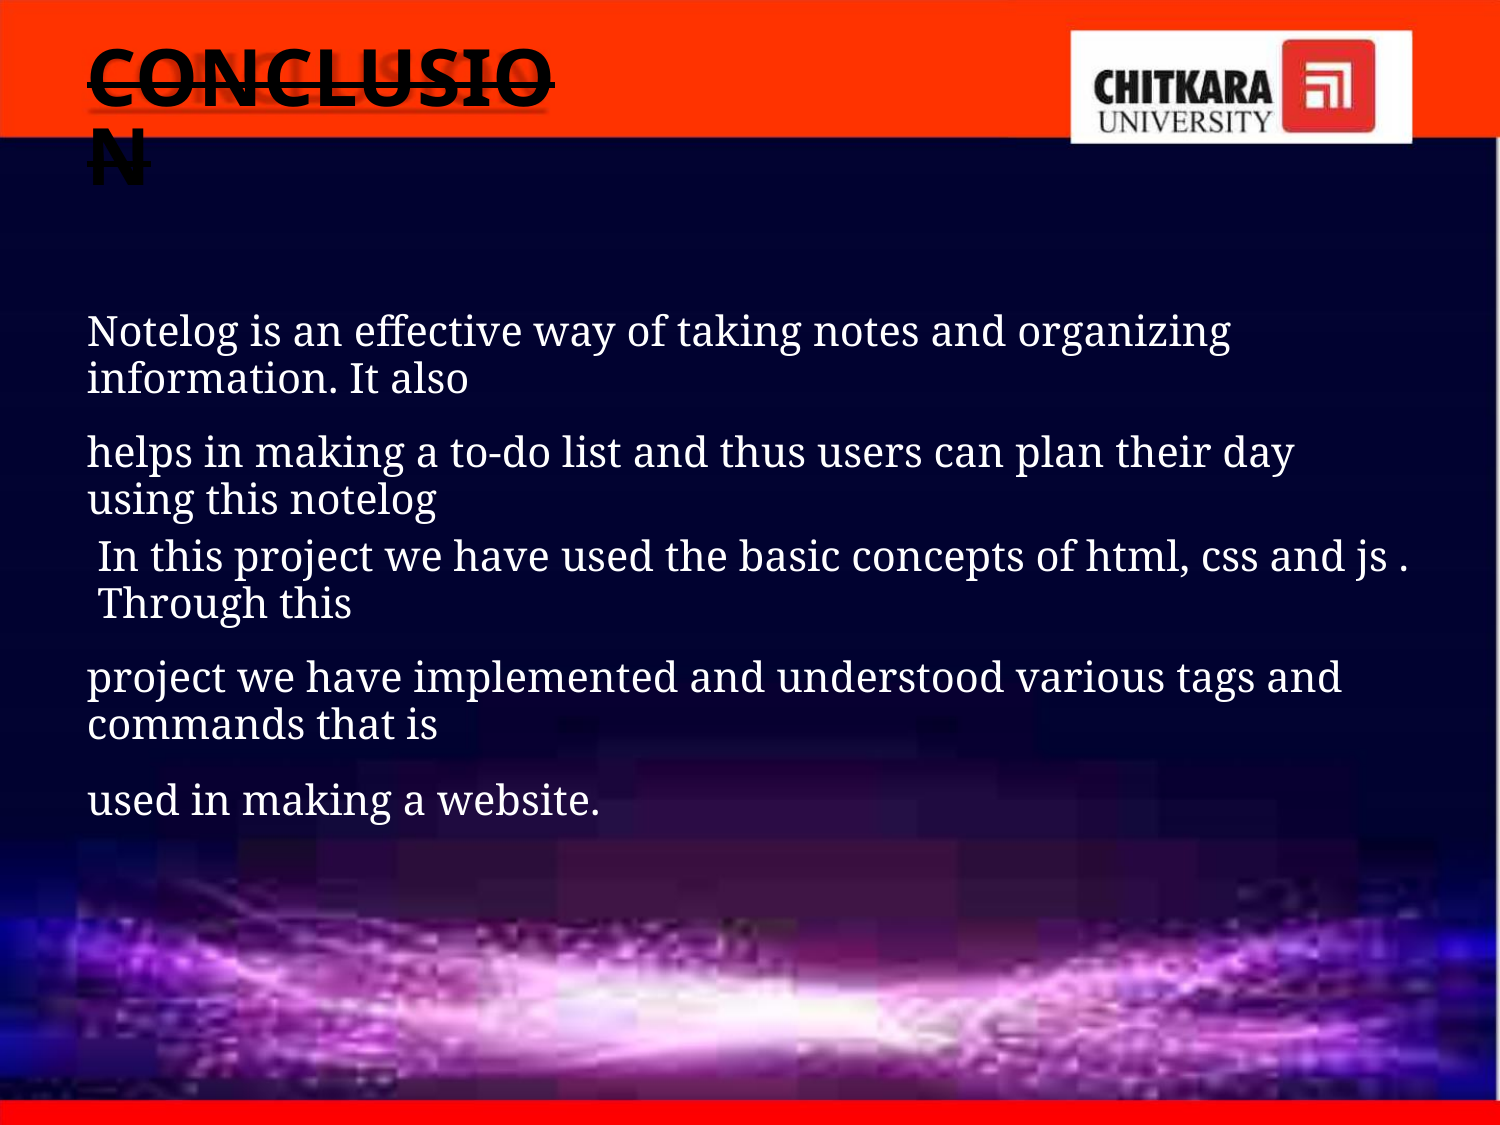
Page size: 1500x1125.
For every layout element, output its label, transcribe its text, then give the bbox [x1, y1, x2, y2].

text_box [0, 0, 1500, 1125]
text_box Notelog is an effective way of taking notes and organizing information. It also helps in making a to-do list and thus users can plan their day using this notelog [86, 308, 1382, 523]
text_box CONCLUSION [86, 43, 569, 202]
text_box In this project we have used the basic concepts of html, css and js . Through this project we have implemented and understood various tags and commands that is used in making a website. [86, 533, 1423, 824]
